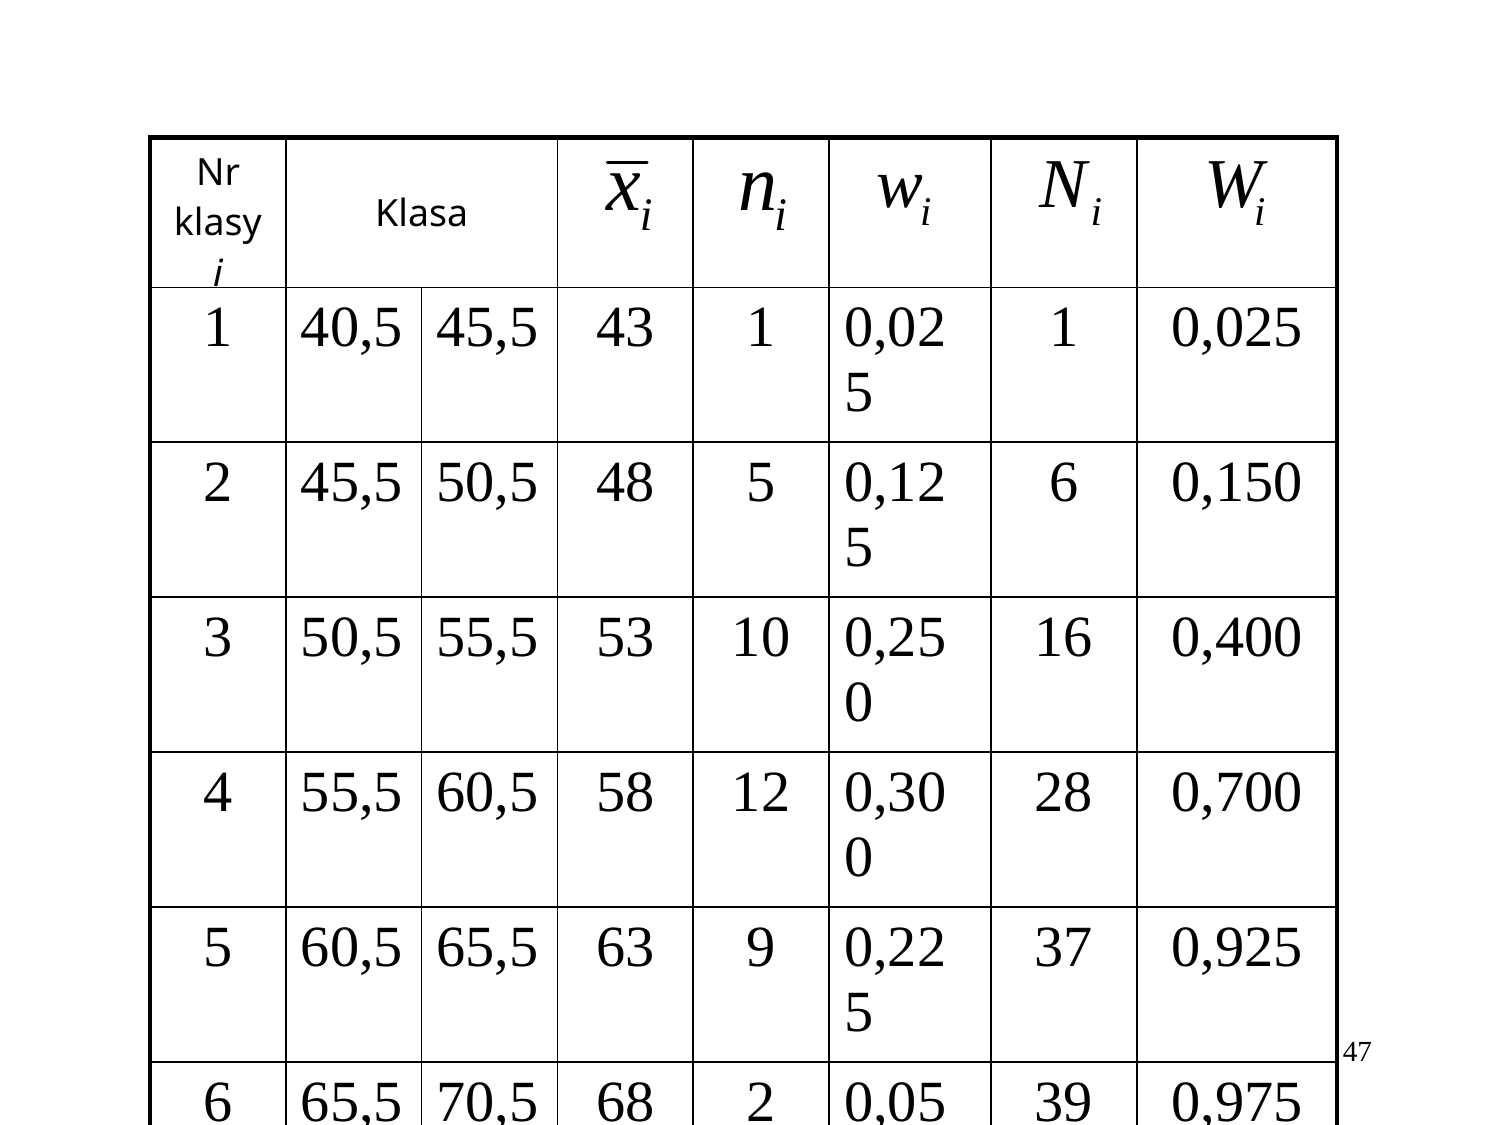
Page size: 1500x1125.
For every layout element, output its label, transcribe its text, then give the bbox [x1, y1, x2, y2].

table_cell 0,975 [1138, 1101, 1335, 1125]
table_cell 0,150 [1138, 443, 1335, 596]
table_cell 1 [694, 288, 828, 441]
text_box [0, 92, 1500, 193]
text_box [1204, 143, 1276, 232]
table_cell 0,025 [830, 288, 990, 441]
table_header [992, 140, 1136, 287]
table_cell 0,300 [830, 753, 990, 906]
table_cell 68 [558, 1063, 692, 1125]
table_cell 4 [152, 753, 285, 906]
table_cell 48 [558, 443, 692, 596]
table_cell 6 [152, 1063, 285, 1125]
table_cell 60,5 [422, 753, 557, 906]
table_cell 10 [694, 598, 828, 751]
table_cell 6 [992, 443, 1136, 596]
table_cell 40,5 [287, 288, 421, 441]
table_cell 0,025 [1138, 288, 1335, 441]
table_cell 0,700 [1138, 753, 1335, 906]
table_header Nr klasy i [152, 140, 285, 287]
table_cell 28 [992, 753, 1136, 906]
slide_number 47 [1074, 1024, 1388, 1101]
table_cell 50,5 [287, 598, 421, 751]
table_cell 12 [694, 753, 828, 906]
table_cell 0,250 [830, 598, 990, 751]
table_cell 50,5 [422, 443, 557, 596]
table_cell 0,050 [830, 1063, 990, 1125]
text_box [733, 137, 800, 238]
table_header [558, 140, 692, 287]
table_cell 45,5 [422, 288, 557, 441]
table_cell 60,5 [287, 908, 421, 1061]
table_cell 39 [992, 1063, 1136, 1125]
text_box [597, 137, 663, 238]
table_header Klasa [287, 140, 557, 287]
table_cell 37 [992, 908, 1136, 1061]
table_cell 1 [152, 288, 285, 441]
table_cell 5 [694, 443, 828, 596]
table_cell 65,5 [422, 908, 557, 1061]
table_cell 58 [558, 753, 692, 906]
table_cell 65,5 [287, 1063, 421, 1125]
table_cell 0,925 [1138, 908, 1335, 1024]
table_cell 16 [992, 598, 1136, 751]
table_cell 43 [558, 288, 692, 441]
table_cell 0,400 [1138, 598, 1335, 751]
table_cell 0,225 [830, 908, 990, 1061]
table_header [830, 140, 990, 287]
table_cell 70,5 [422, 1063, 557, 1125]
table_cell 0,125 [830, 443, 990, 596]
table_cell 1 [992, 288, 1136, 441]
table_cell 5 [152, 908, 285, 1061]
table_cell 3 [152, 598, 285, 751]
table_cell 45,5 [287, 443, 421, 596]
table_cell 2 [694, 1063, 828, 1125]
table_header [694, 140, 828, 287]
table_cell 9 [694, 908, 828, 1061]
table_header [1138, 140, 1335, 287]
table_cell 55,5 [422, 598, 557, 751]
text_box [870, 143, 942, 232]
table_cell 53 [558, 598, 692, 751]
table_cell 55,5 [287, 753, 421, 906]
table_cell 2 [152, 443, 285, 596]
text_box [1029, 143, 1113, 232]
table_cell 63 [558, 908, 692, 1061]
